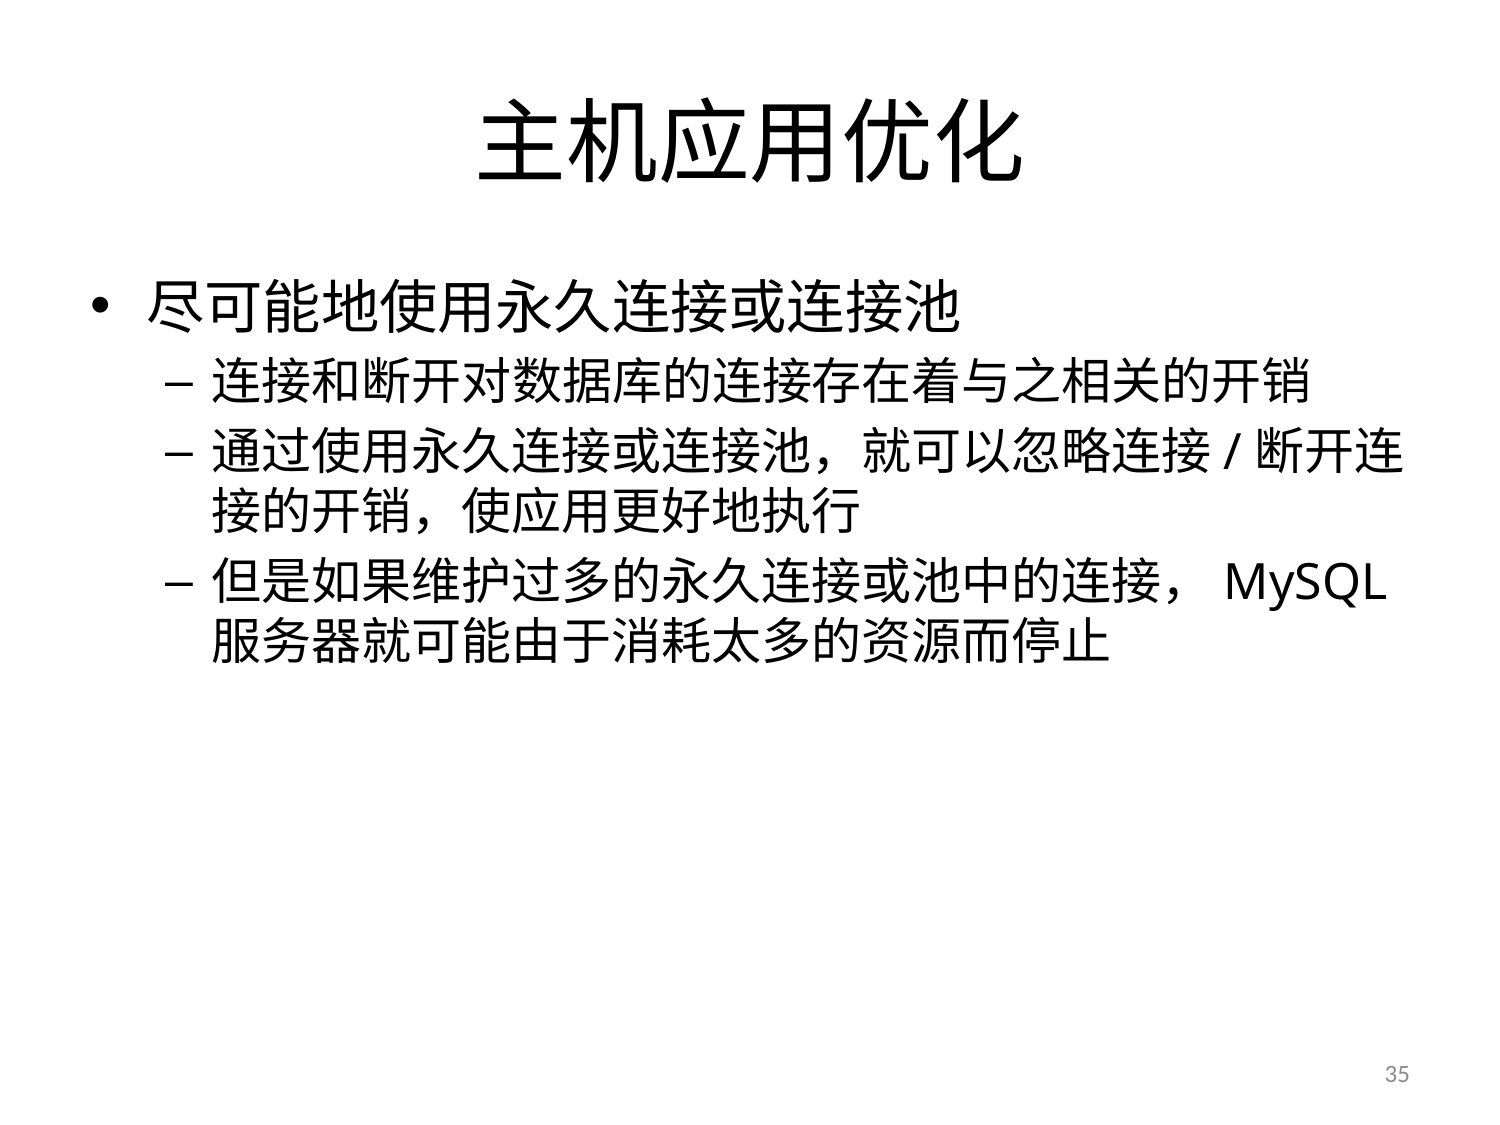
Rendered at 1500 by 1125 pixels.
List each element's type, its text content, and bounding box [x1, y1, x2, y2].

list 尽可能地使用永久连接或连接池 连接和断开对数据库的连接存在着与之相关的开销 通过使用永久连接或连接池，就可以忽略连接/断开连接的开销，使应用更好地执行 但是如果维护过多的永久连接或池中的连接，MySQL服务器就可能由于消耗太多的资源而停止 [75, 262, 1425, 1005]
slide_number 35 [1074, 1042, 1425, 1103]
title 主机应用优化 [75, 45, 1425, 233]
